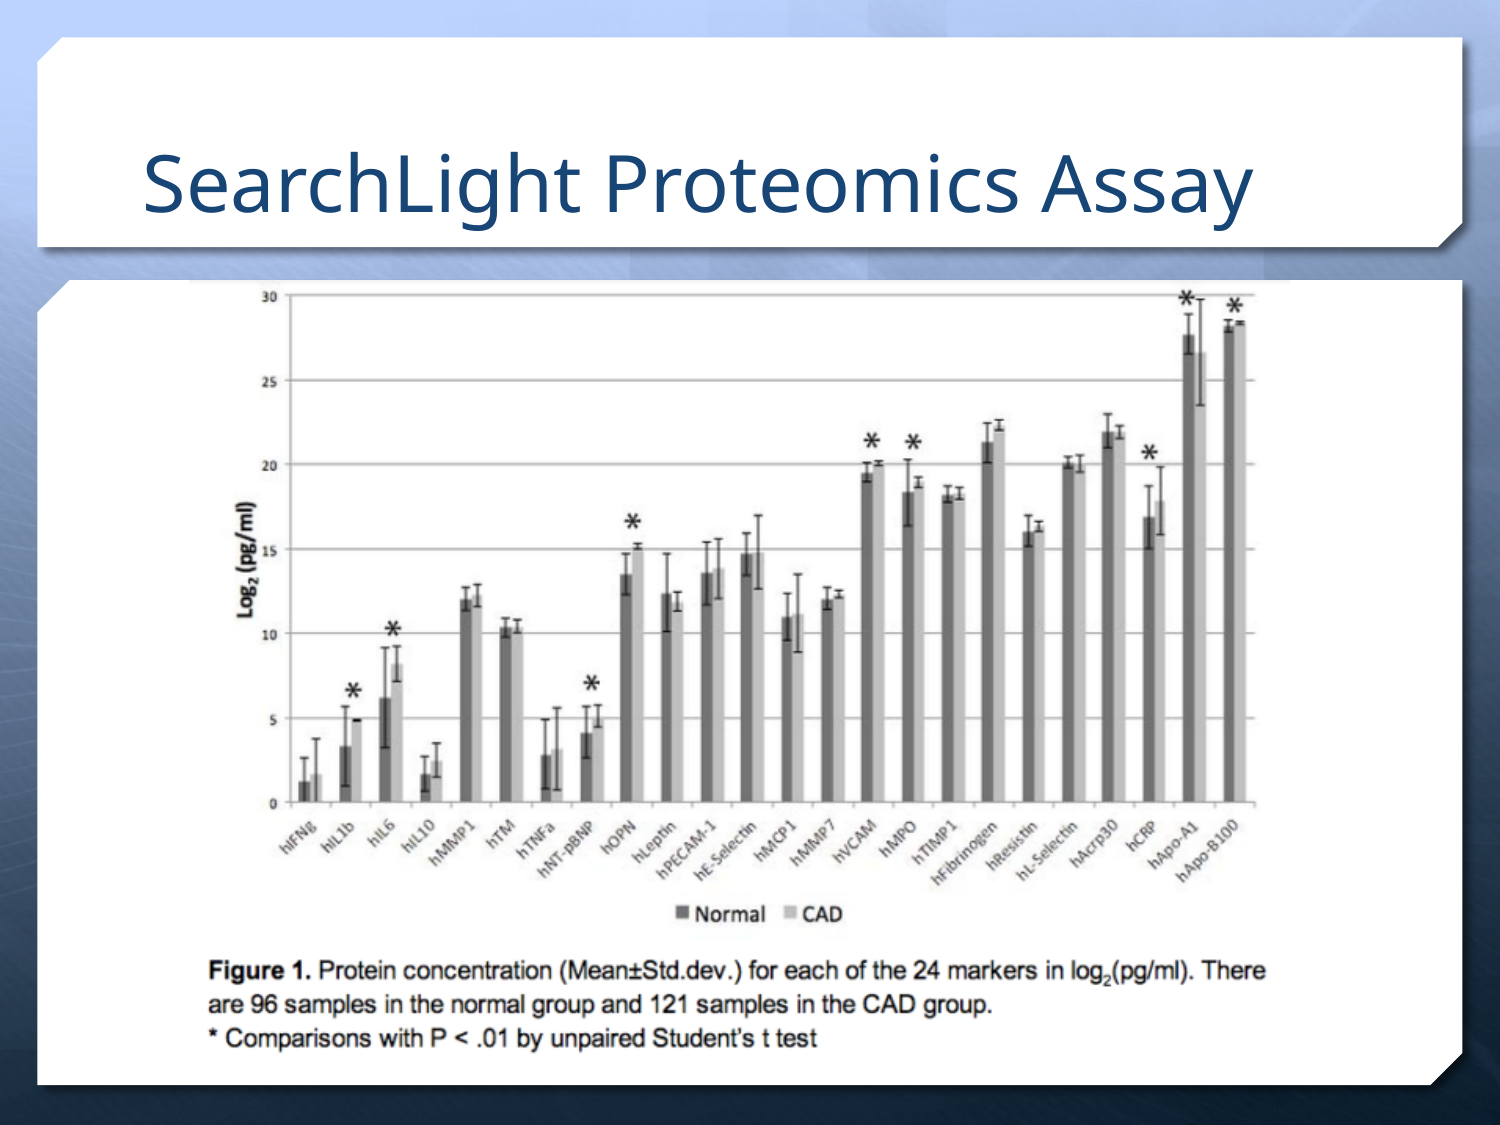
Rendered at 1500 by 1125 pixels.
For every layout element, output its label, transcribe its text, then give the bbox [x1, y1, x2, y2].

title SearchLight Proteomics Assay [127, 48, 1372, 236]
picture [188, 279, 1291, 1055]
